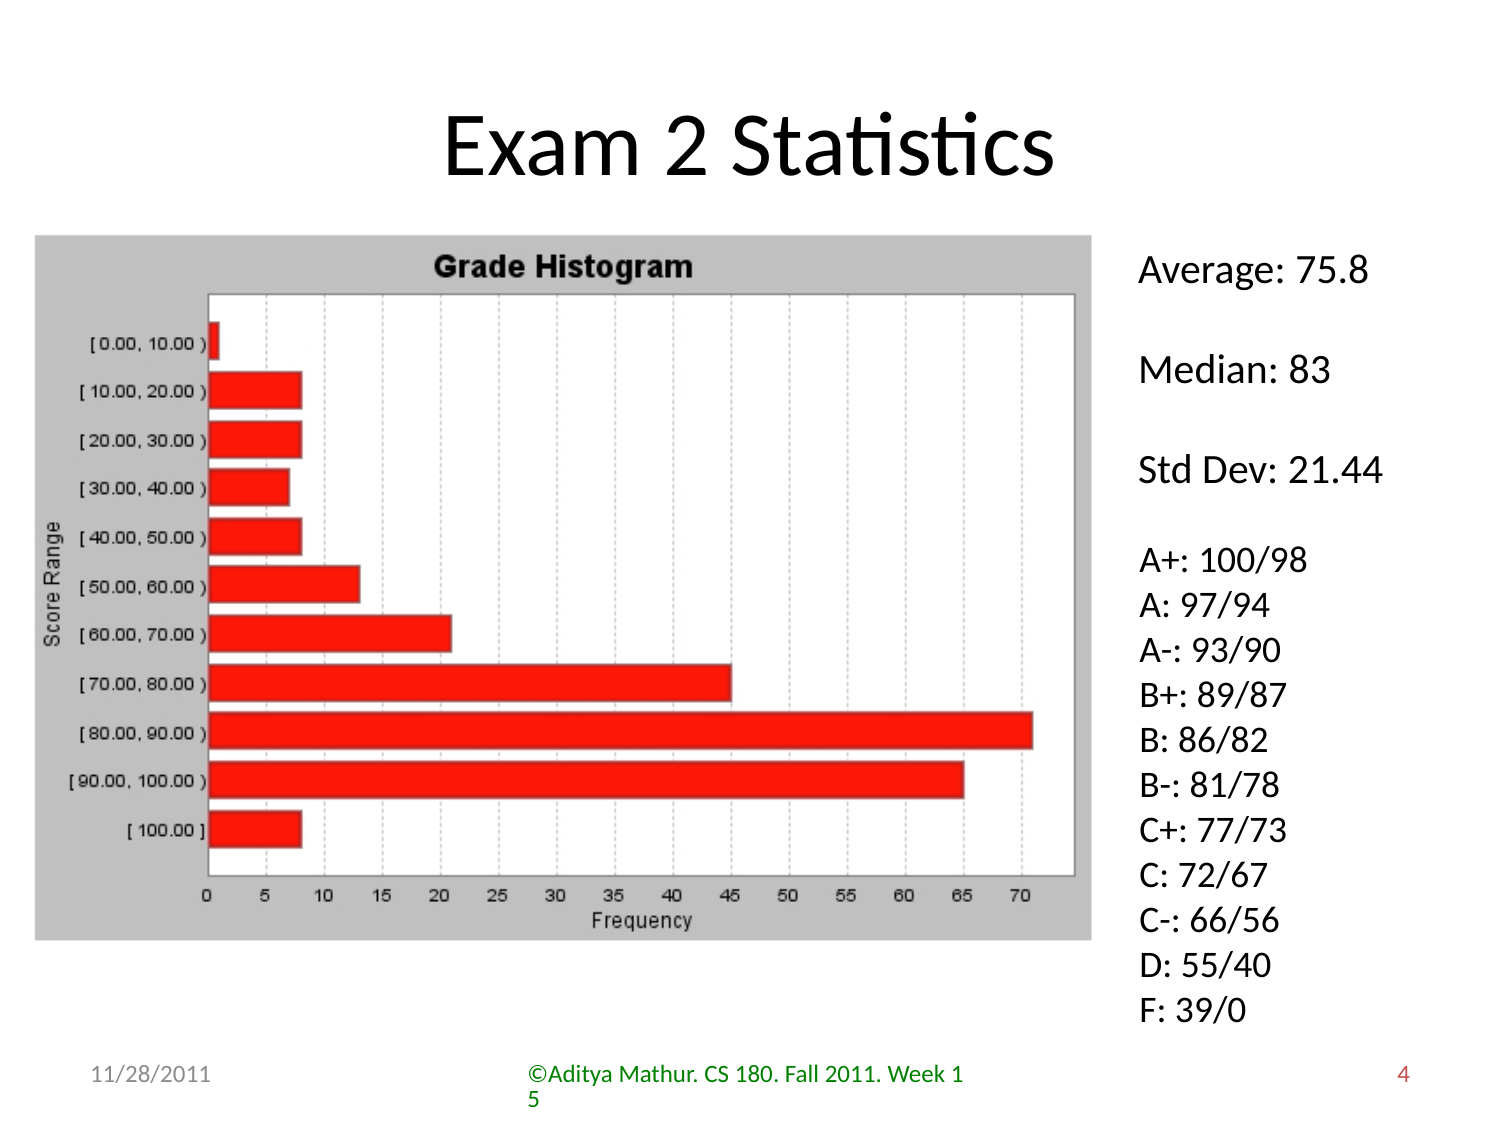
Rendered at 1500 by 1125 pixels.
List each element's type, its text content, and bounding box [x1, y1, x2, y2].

title Exam 2 Statistics [75, 45, 1425, 233]
text_box Average: 75.8 Median: 83 Std Dev: 21.44 [1123, 234, 1466, 500]
picture [29, 232, 1100, 946]
slide_number 4 [1074, 1042, 1425, 1103]
text_box A+: 100/98 A: 97/94 A-: 93/90 B+: 89/87 B: 86/82 B-: 81/78 C+: 77/73 C: 72/67 C-: 66/56 D: 55/40 F: 39/0 [1124, 527, 1323, 1038]
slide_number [75, 1042, 425, 1103]
footer ©Aditya Mathur. CS 180. Fall 2011. Week 15 [512, 1042, 988, 1103]
